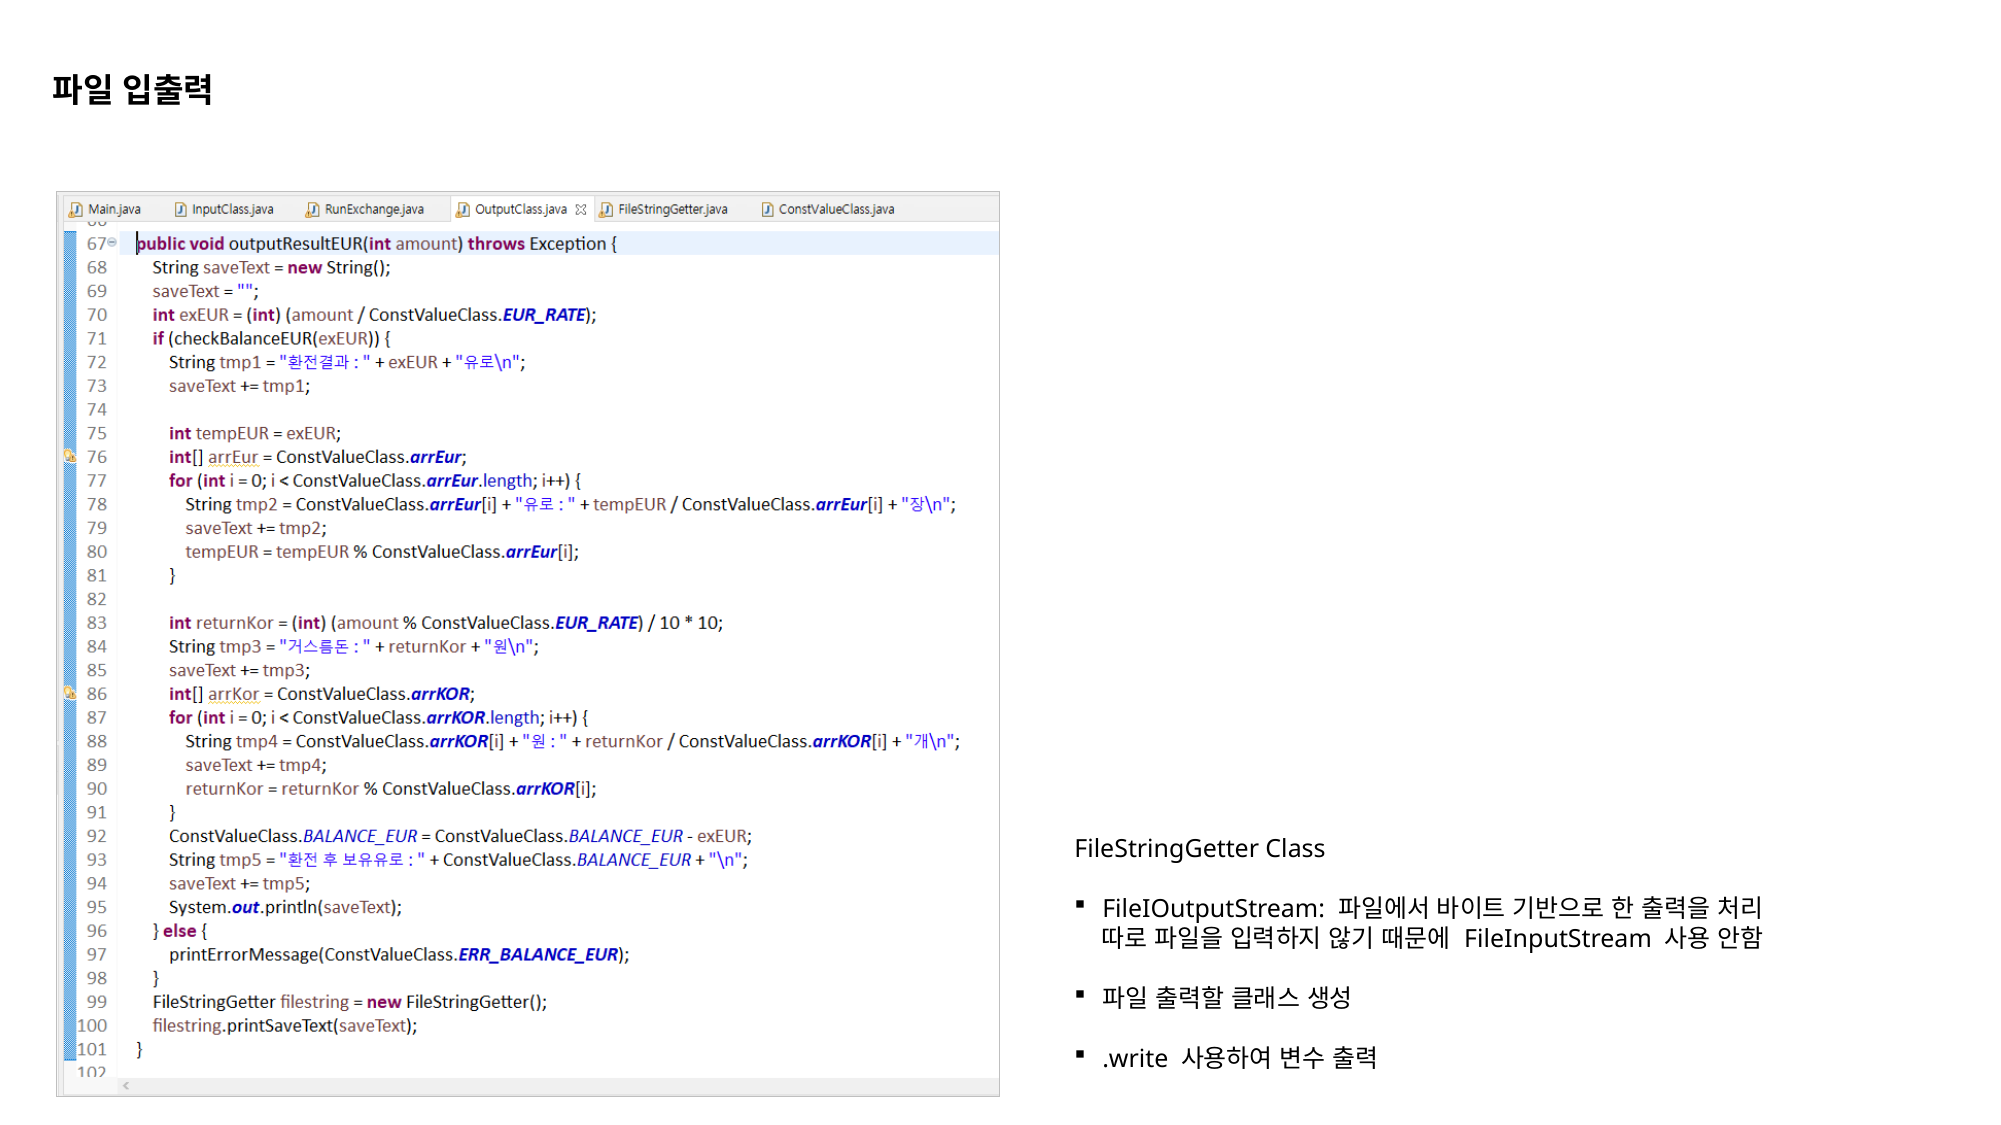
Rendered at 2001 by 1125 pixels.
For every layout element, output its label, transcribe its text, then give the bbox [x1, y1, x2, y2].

text_box FileStringGetter Class FileIOutputStream: 파일에서 바이트 기반으로 한 출력을 처리 따로 파일을 입력하지 않기 때문에 FileInputStream 사용 안함 파일 출력할 클래스 생성 .write 사용하여 변수 출력 [1059, 825, 1879, 1080]
picture [56, 191, 1000, 1097]
text_box 파일 입출력 [37, 61, 589, 117]
